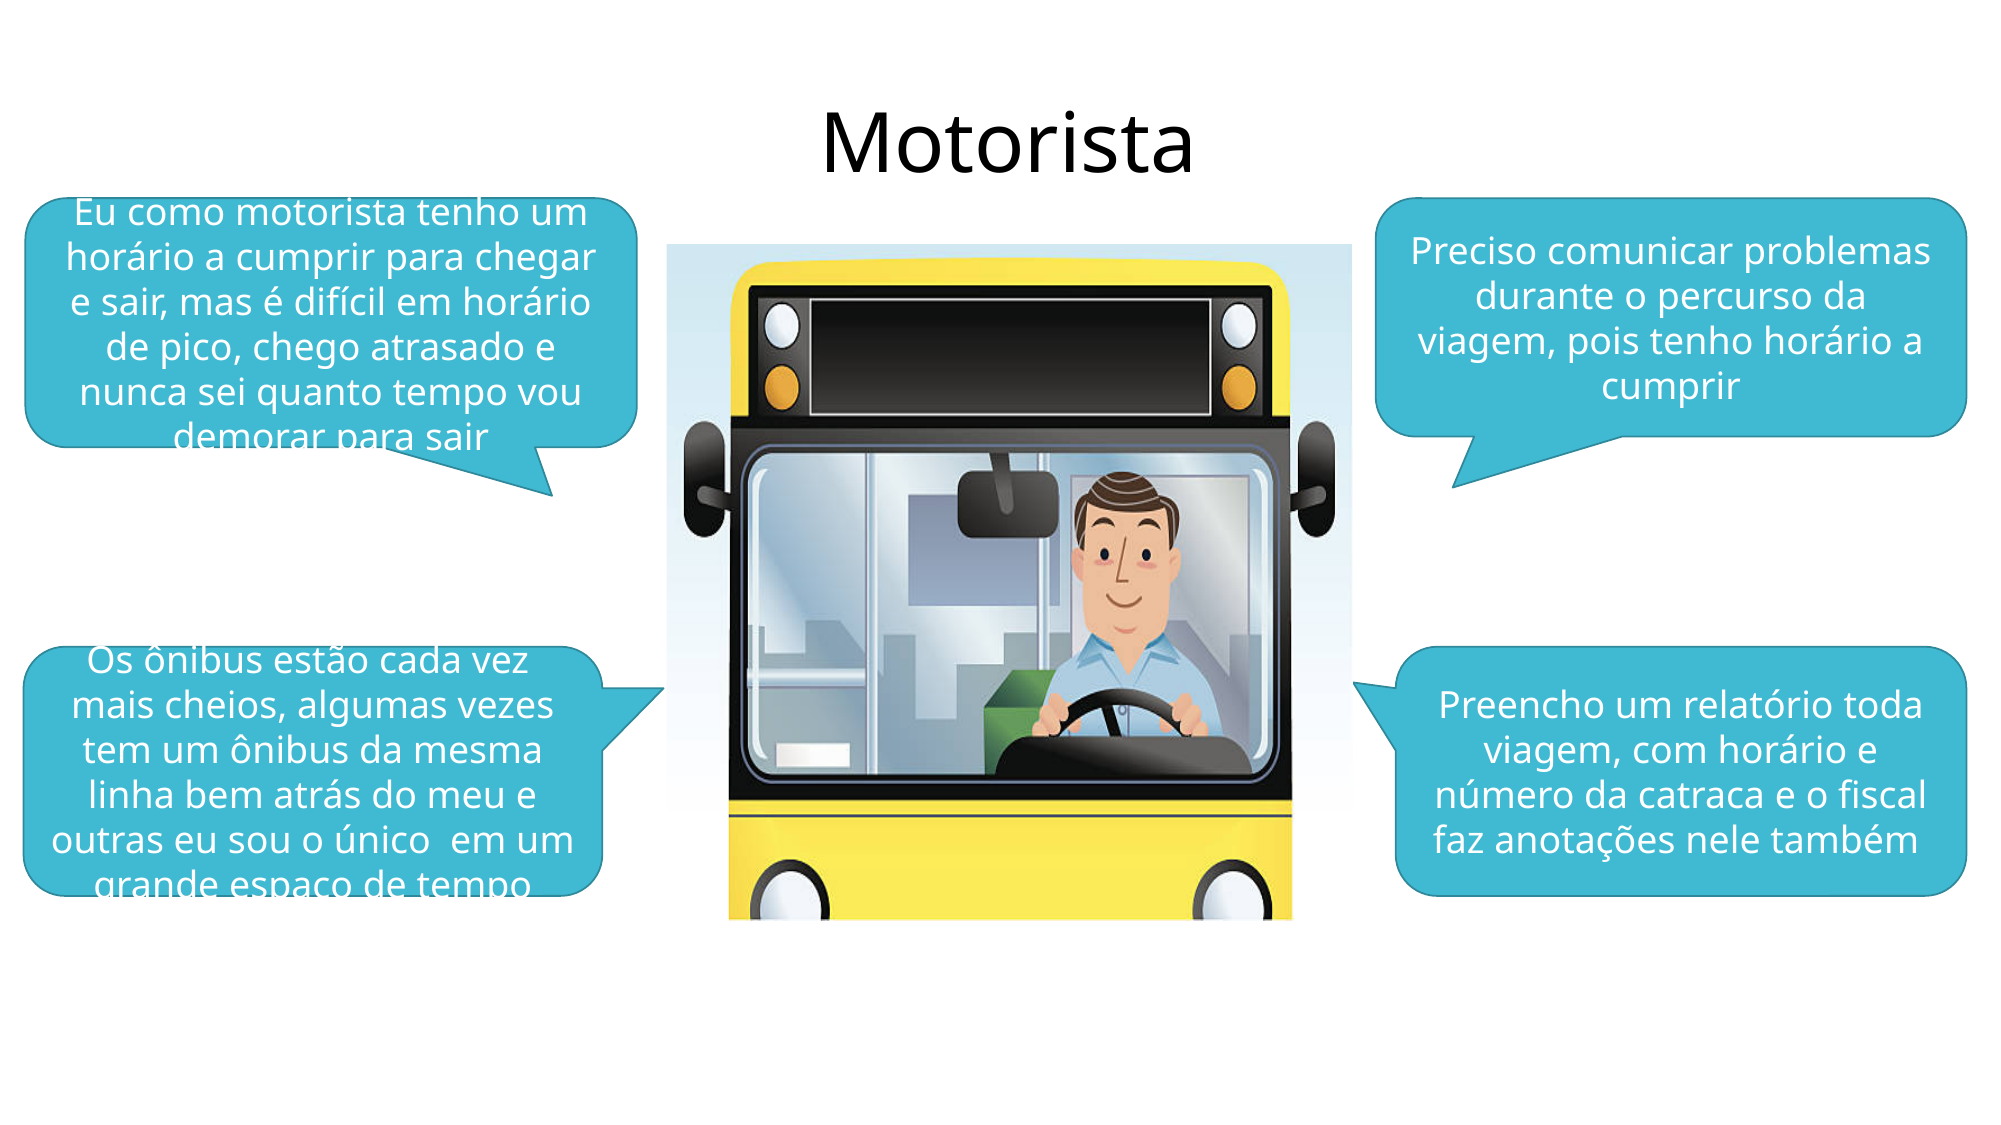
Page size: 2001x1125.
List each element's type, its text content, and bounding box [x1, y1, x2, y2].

text_box Motorista [804, 82, 1216, 197]
text_box Os ônibus estão cada vez mais cheios, algumas vezes tem um ônibus da mesma linha bem atrás do meu e outras eu sou o único em um grande espaço de tempo [22, 645, 665, 897]
picture [666, 244, 1354, 922]
text_box Preencho um relatório toda viagem, com horário e número da catraca e o fiscal faz anotações nele também [1354, 645, 1968, 897]
text_box Preciso comunicar problemas durante o percurso da viagem, pois tenho horário a cumprir [1374, 197, 1968, 489]
text_box Eu como motorista tenho um horário a cumprir para chegar e sair, mas é difícil em horário de pico, chego atrasado e nunca sei quanto tempo vou demorar para sair [24, 197, 638, 497]
